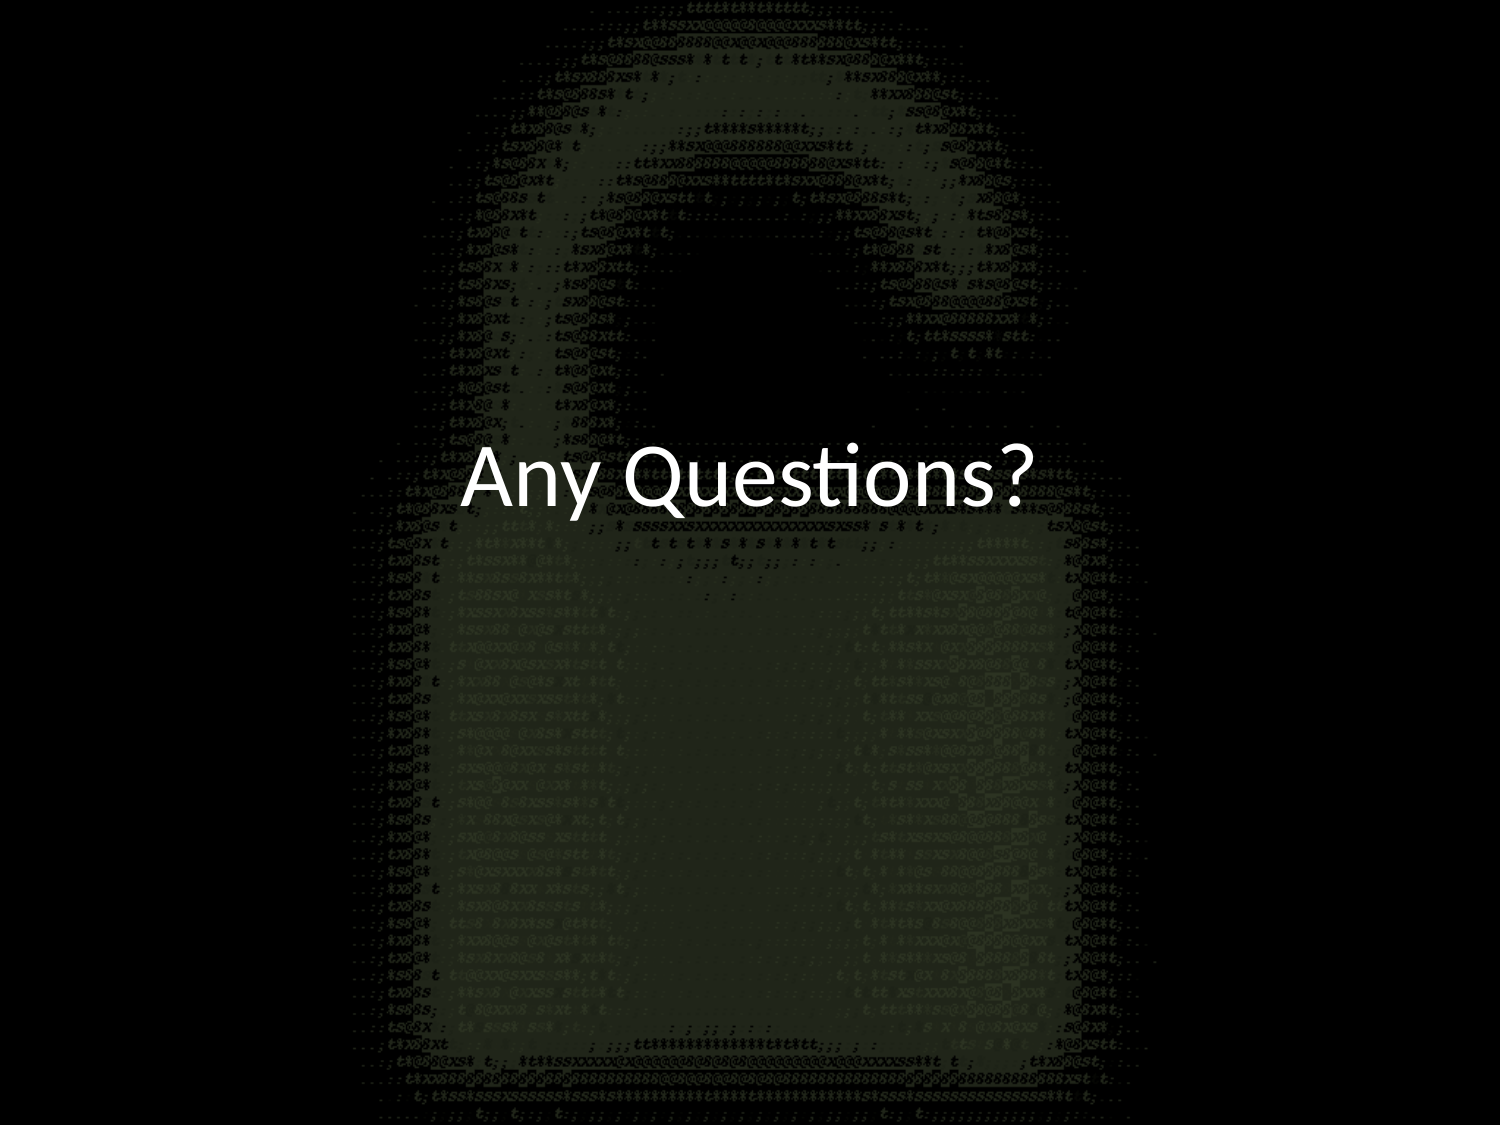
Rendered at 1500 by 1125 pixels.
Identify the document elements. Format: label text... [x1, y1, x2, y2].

title Any Questions? [112, 349, 1388, 591]
